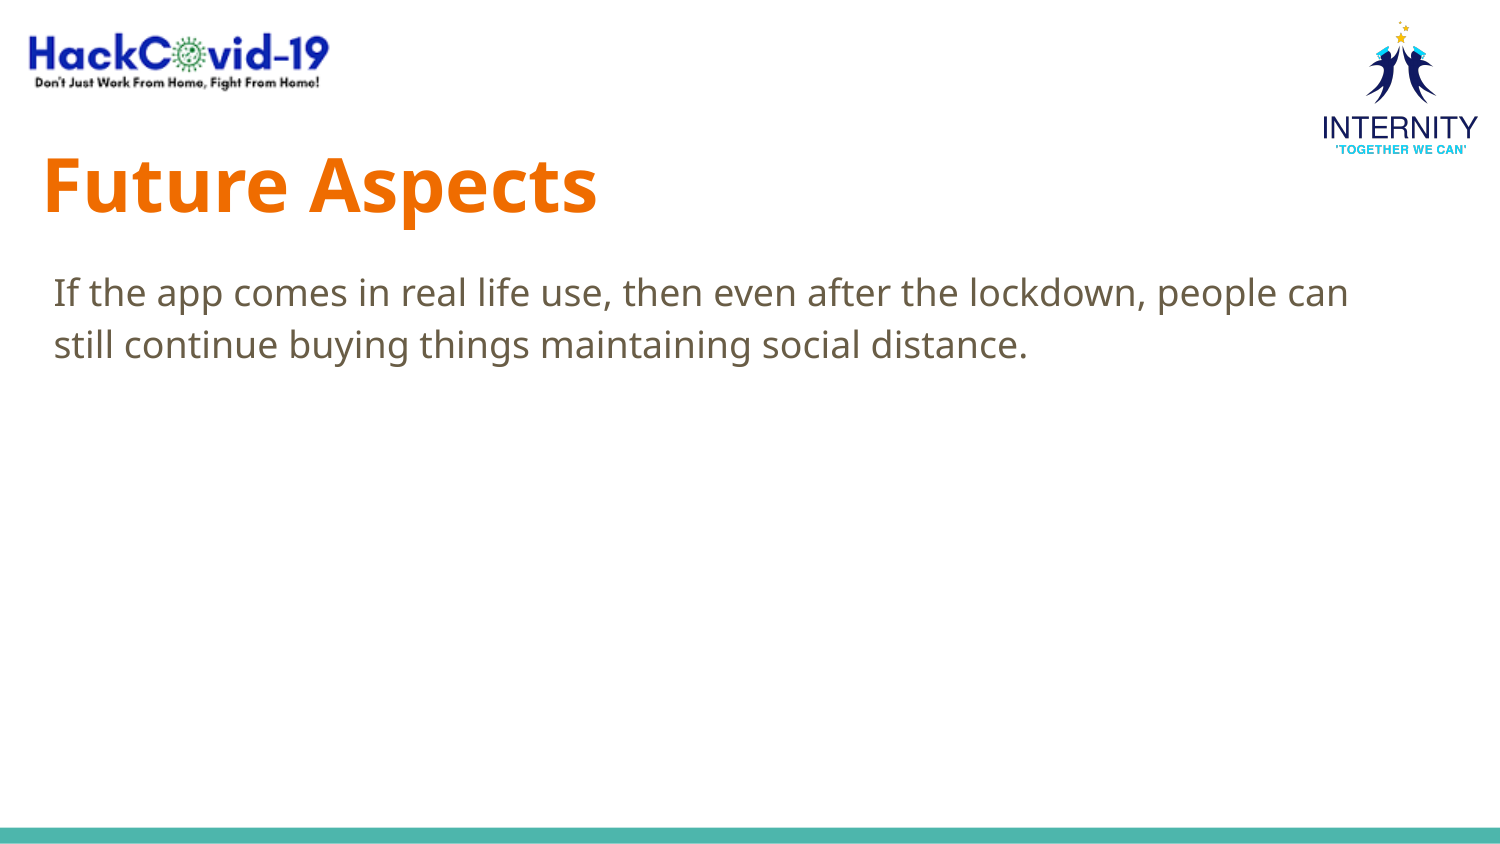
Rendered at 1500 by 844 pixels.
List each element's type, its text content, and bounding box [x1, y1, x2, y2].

list If the app comes in real life use, then even after the lockdown, people can still continue buying things maintaining social distance. [38, 247, 1437, 787]
picture [24, 21, 337, 93]
title Future Aspects [26, 123, 1424, 217]
picture [1323, 21, 1478, 154]
